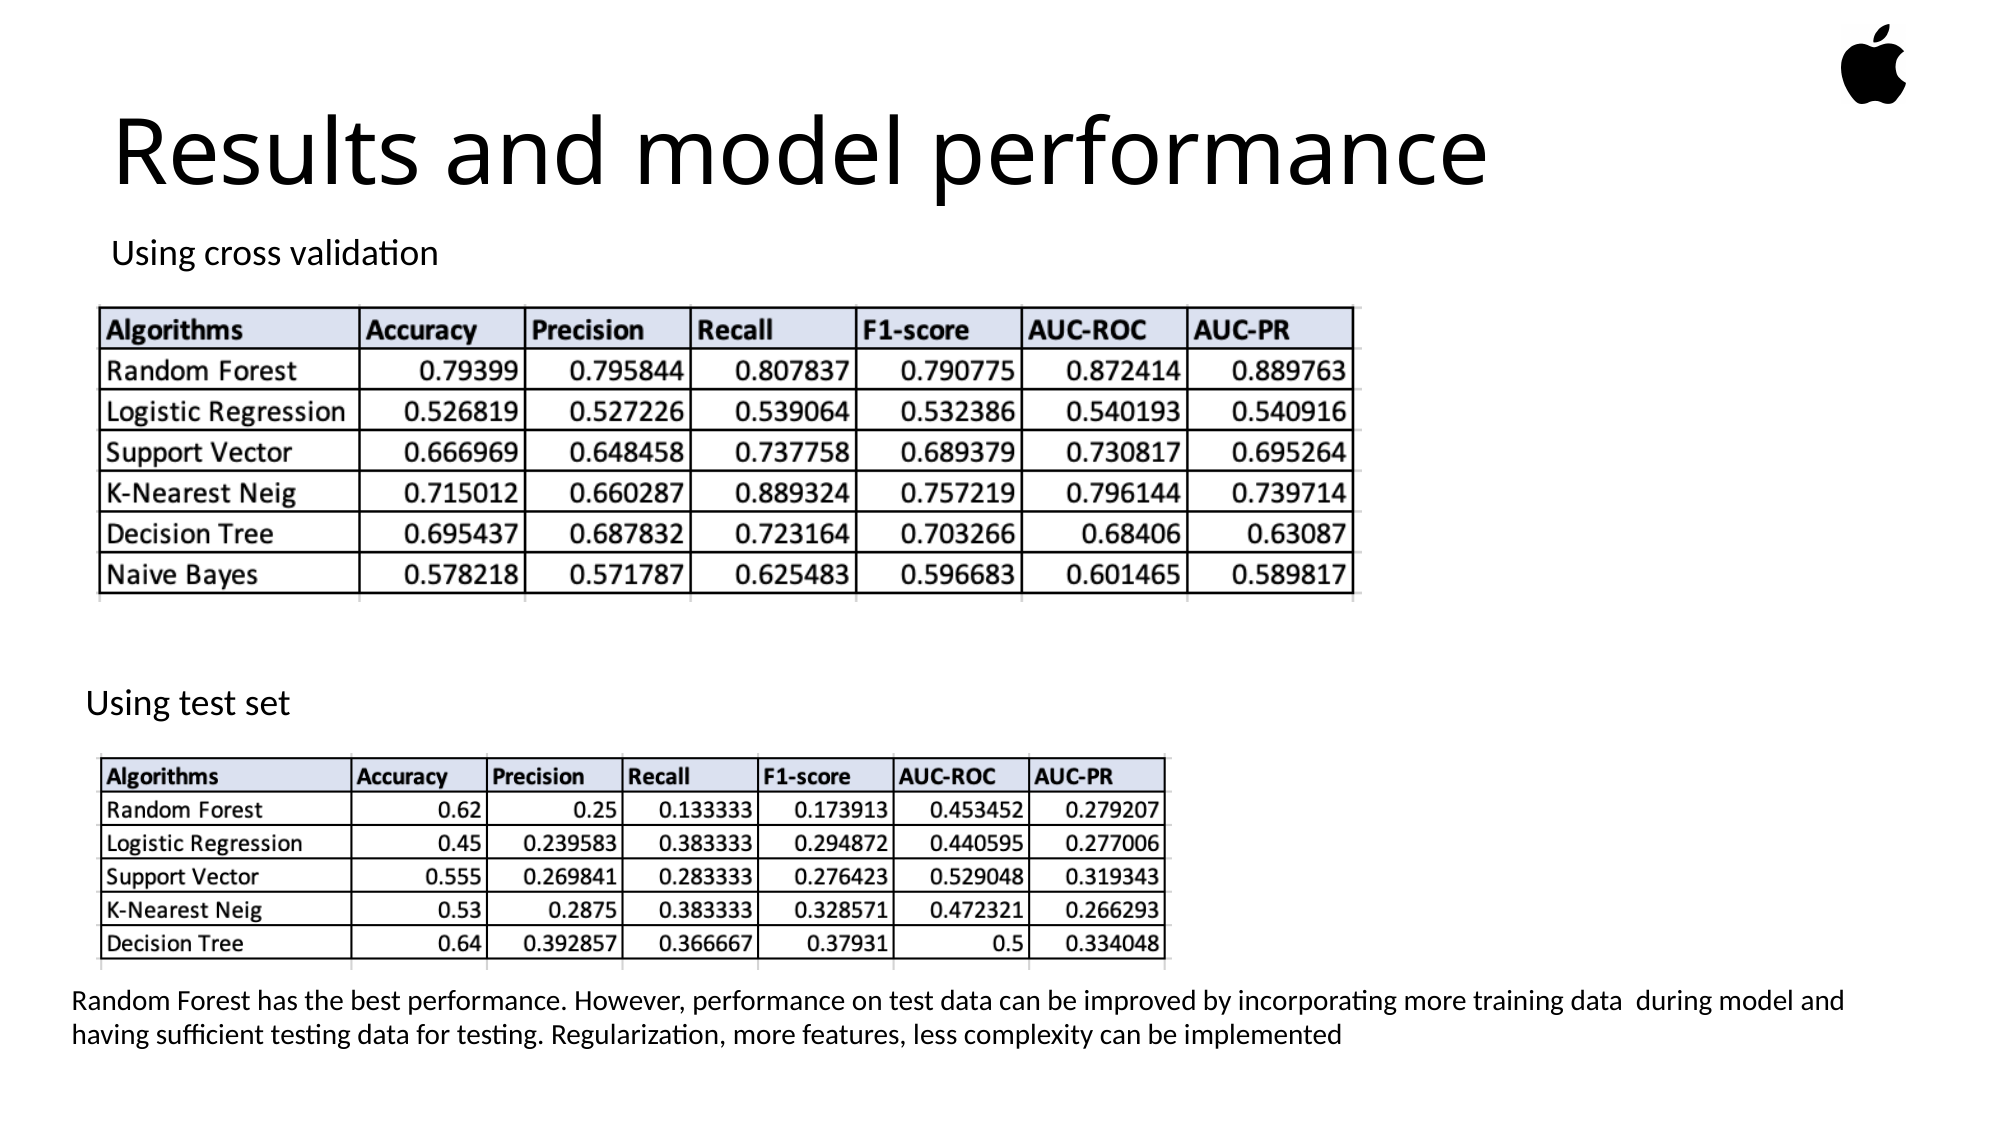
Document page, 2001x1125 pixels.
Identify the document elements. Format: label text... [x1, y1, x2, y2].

text_box Using test set [70, 670, 959, 731]
picture [1841, 24, 1906, 104]
title Results and model performance [96, 45, 1822, 264]
picture [96, 753, 1172, 971]
text_box Random Forest has the best performance. However, performance on test data can be improved by incorporating more training data during model and having sufficient testing data for testing. Regularization, more features, less complexity can be implemented [56, 973, 1912, 1059]
text_box Using cross validation [96, 220, 985, 281]
picture [96, 304, 1362, 602]
